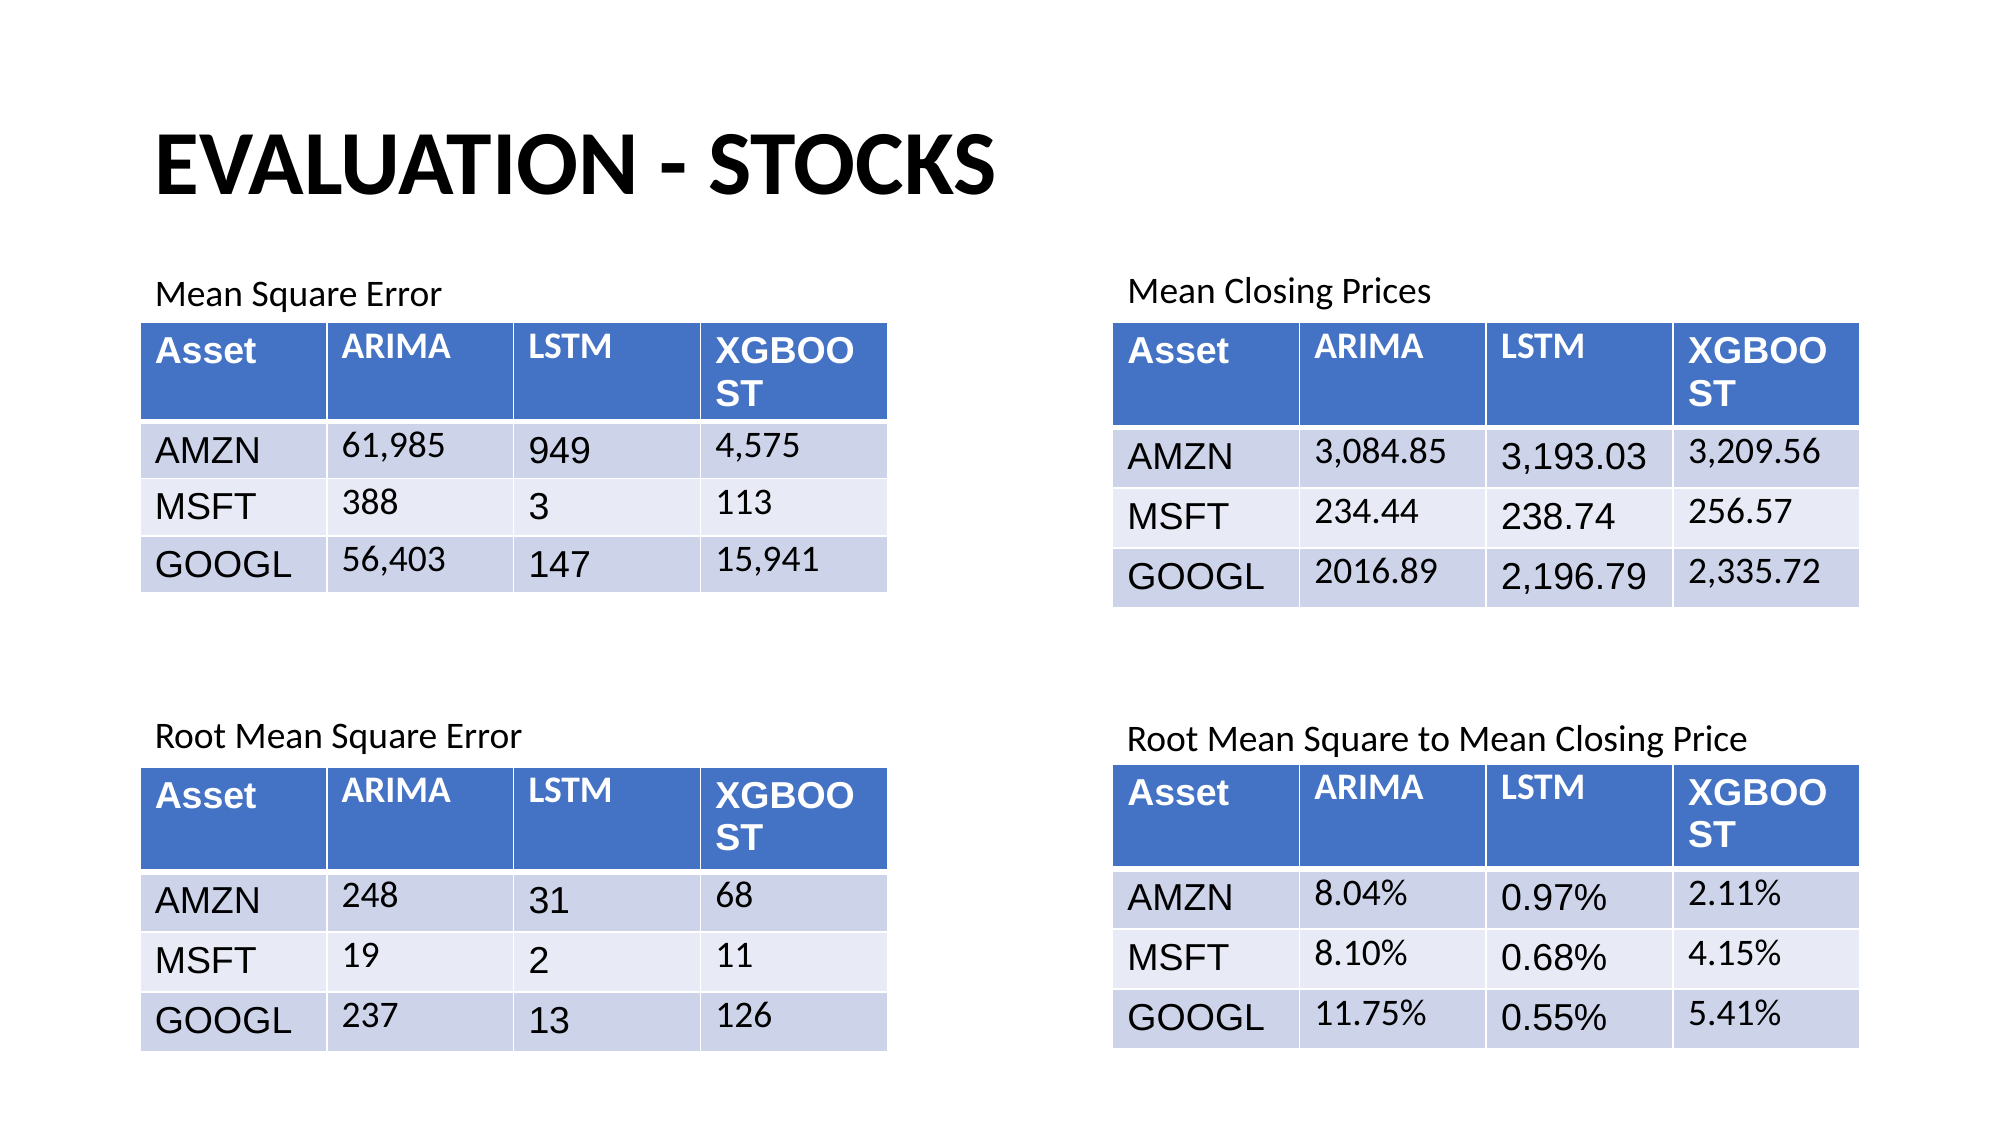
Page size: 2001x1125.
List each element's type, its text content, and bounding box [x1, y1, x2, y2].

table_cell 126 [701, 993, 887, 1051]
table_cell 13 [514, 993, 700, 1051]
table_header XGBOOST [1674, 765, 1859, 866]
table_cell 2 [514, 933, 700, 991]
table_cell 248 [328, 875, 513, 931]
text_box Root Mean Square to Mean Closing Price [1111, 706, 1773, 767]
table_cell 11 [701, 933, 887, 991]
table_cell MSFT [1113, 489, 1299, 547]
table_header Asset [141, 323, 326, 419]
table_cell 61,985 [328, 424, 513, 478]
table_cell 3,193.03 [1487, 430, 1672, 487]
table_header XGBOOST [1674, 323, 1859, 425]
table_cell GOOGL [1113, 990, 1299, 1048]
table_header Asset [1113, 767, 1299, 866]
table_header LSTM [1487, 323, 1672, 425]
table_cell 2,196.79 [1487, 549, 1672, 607]
table_cell 8.04% [1300, 872, 1485, 928]
table_cell GOOGL [1113, 549, 1299, 607]
title EVALUATION - STOCKS [139, 55, 1788, 274]
text_box Mean Square Error [139, 261, 800, 322]
table_cell 3,209.56 [1674, 430, 1859, 487]
table_cell 3 [514, 479, 700, 535]
table_cell AMZN [141, 875, 326, 931]
table_cell 11.75% [1300, 990, 1485, 1048]
table_header ARIMA [1300, 767, 1485, 866]
table_cell 2.11% [1674, 872, 1859, 928]
table_cell 237 [328, 993, 513, 1051]
table_cell 4.15% [1674, 930, 1859, 988]
table_cell 19 [328, 933, 513, 991]
table_header Asset [1113, 323, 1299, 425]
table_header ARIMA [328, 323, 513, 419]
table_cell 0.68% [1487, 930, 1672, 988]
table_cell AMZN [1113, 430, 1299, 487]
table_cell 0.97% [1487, 872, 1672, 928]
table_cell MSFT [141, 933, 326, 991]
table_cell GOOGL [141, 537, 326, 592]
table_cell 256.57 [1674, 489, 1859, 547]
table_cell 234.44 [1300, 489, 1485, 547]
table_cell MSFT [1113, 930, 1299, 988]
table_cell 15,941 [701, 537, 887, 592]
table_header Asset [141, 768, 326, 869]
table_cell 238.74 [1487, 489, 1672, 547]
table_header LSTM [1487, 767, 1672, 866]
table_header ARIMA [328, 768, 513, 869]
table_cell AMZN [1113, 872, 1299, 928]
table_cell 2016.89 [1300, 549, 1485, 607]
table_cell 8.10% [1300, 930, 1485, 988]
table_cell 113 [701, 479, 887, 535]
table_cell 31 [514, 875, 700, 931]
table_header LSTM [514, 768, 700, 869]
table_cell 0.55% [1487, 990, 1672, 1048]
table_cell 388 [328, 479, 513, 535]
table_cell 3,084.85 [1300, 430, 1485, 487]
table_cell 147 [514, 537, 700, 592]
table_header LSTM [514, 323, 700, 419]
table_header XGBOOST [701, 768, 887, 869]
table_cell 2,335.72 [1674, 549, 1859, 607]
table_cell 5.41% [1674, 990, 1859, 1048]
table_cell 68 [701, 875, 887, 931]
table_cell GOOGL [141, 993, 326, 1051]
table_cell 949 [514, 424, 700, 478]
table_cell 4,575 [701, 424, 887, 478]
table_cell 56,403 [328, 537, 513, 592]
table_header XGBOOST [701, 323, 887, 419]
table_cell AMZN [141, 424, 326, 478]
table_header ARIMA [1300, 323, 1485, 425]
table_cell MSFT [141, 479, 326, 535]
text_box Root Mean Square Error [139, 703, 800, 764]
text_box Mean Closing Prices [1112, 258, 1773, 319]
